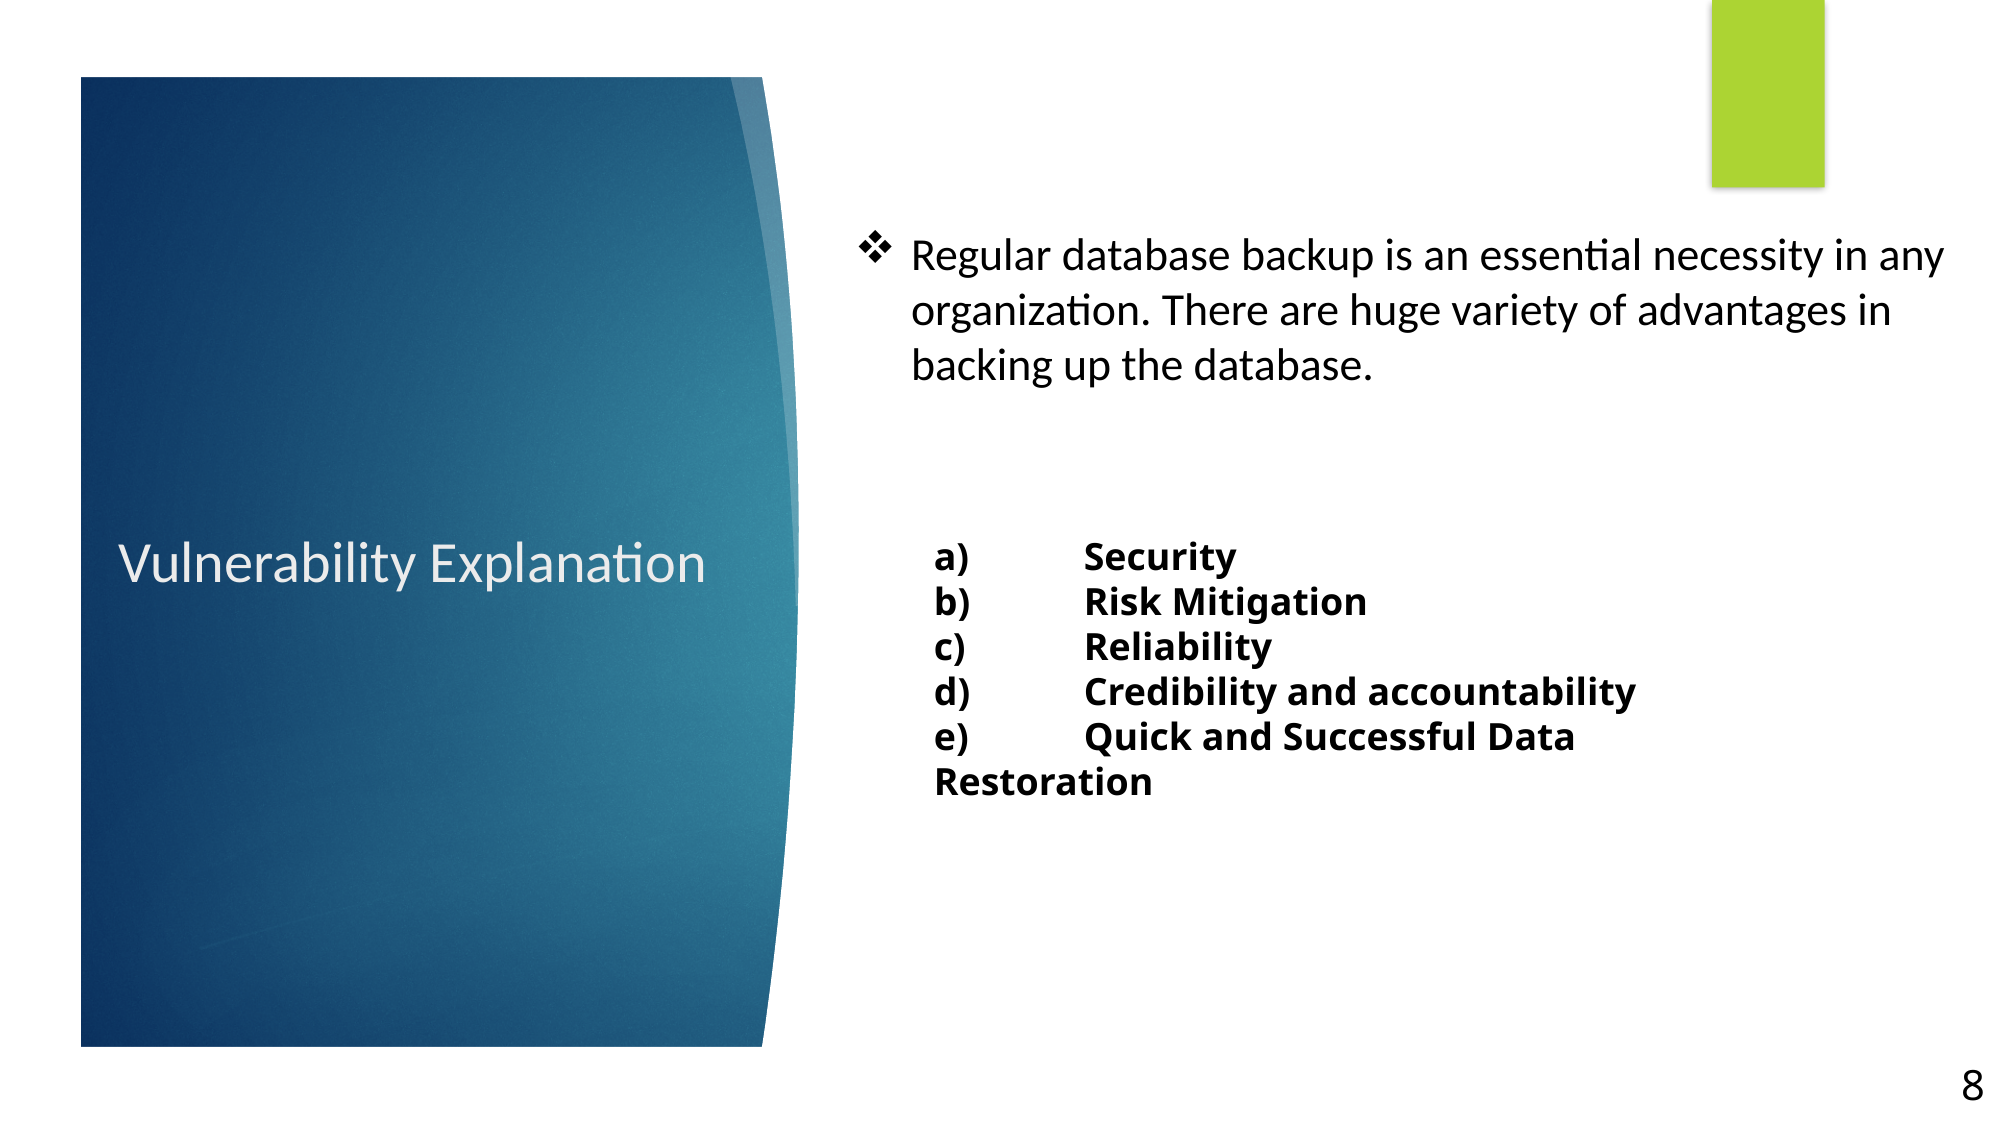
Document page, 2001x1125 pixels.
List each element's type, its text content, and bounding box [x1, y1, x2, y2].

title Vulnerability Explanation [103, 415, 814, 703]
slide_number 8 [1862, 997, 2000, 1124]
text_box Regular database backup is an essential necessity in any organization. There are huge variety of advantages in backing up the database. [840, 217, 2000, 398]
text_box a) Security b) Risk Mitigation c) Reliability d) Credibility and accountability e) Quick and Successful Data Restoration [919, 525, 1737, 810]
